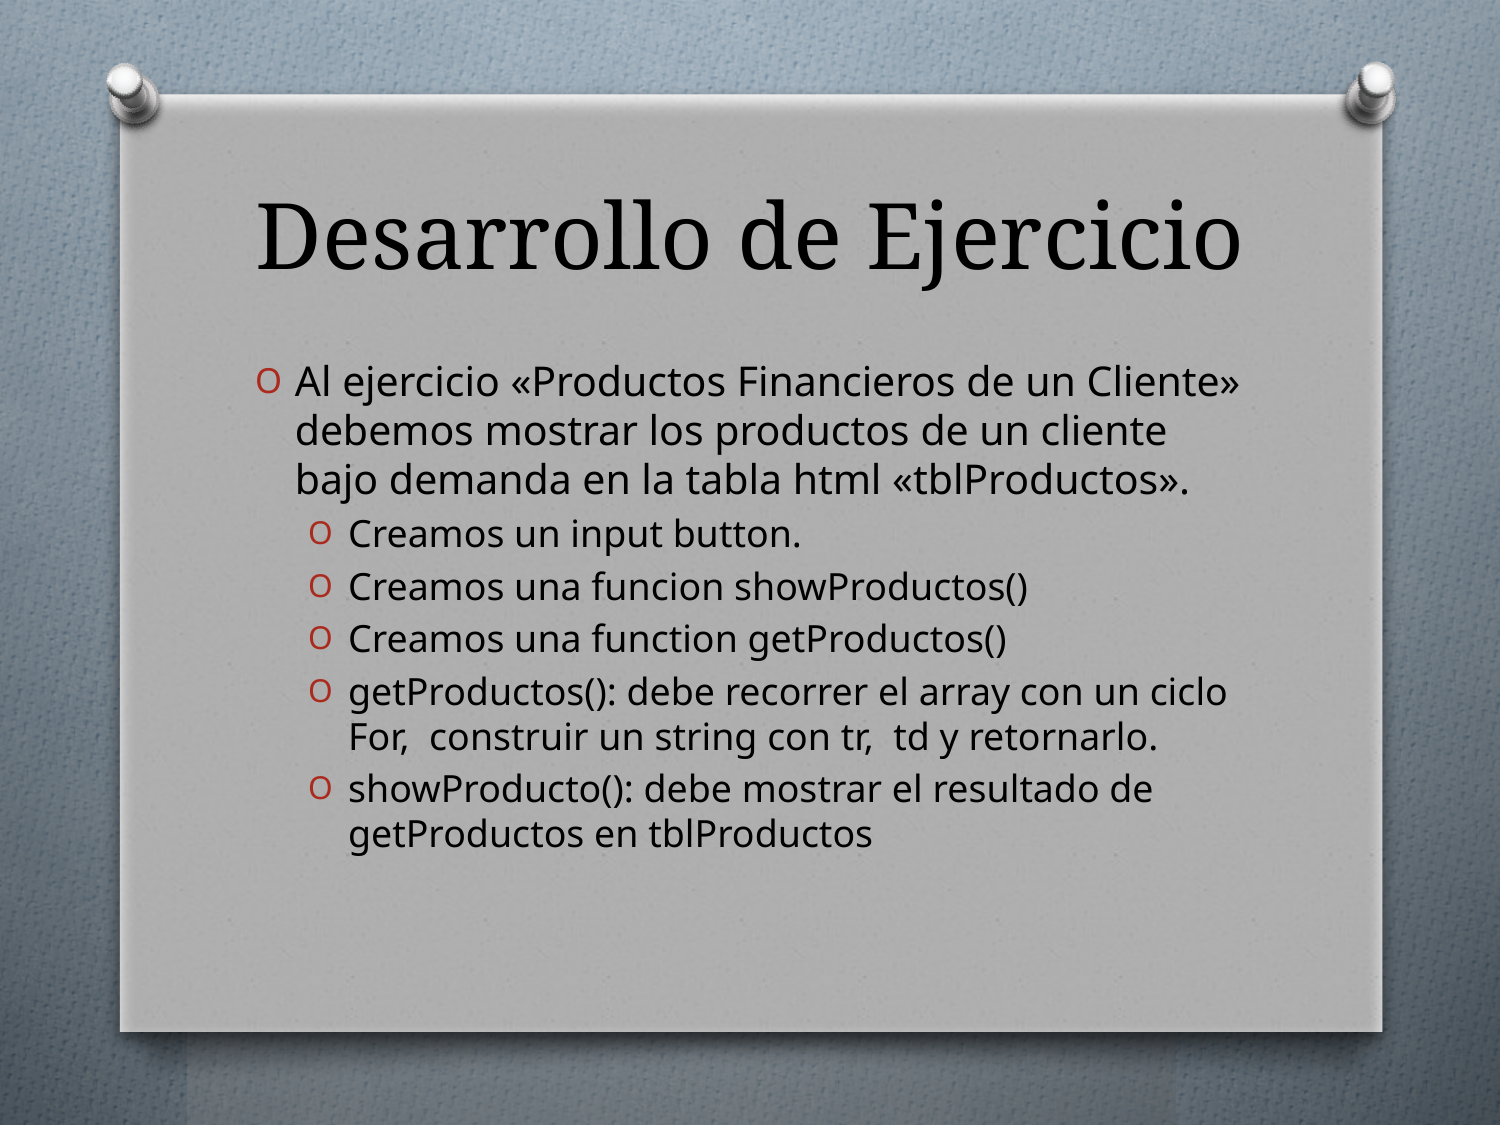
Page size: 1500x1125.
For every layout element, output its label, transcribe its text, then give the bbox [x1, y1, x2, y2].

picture [75, 29, 198, 153]
list Al ejercicio «Productos Financieros de un Cliente» debemos mostrar los productos de un cliente bajo demanda en la tabla html «tblProductos». Creamos un input button. Creamos una funcion showProductos() Creamos una function getProductos() getProductos(): debe recorrer el array con un ciclo For, construir un string con tr, td y retornarlo. showProducto(): debe mostrar el resultado de getProductos en tblProductos [240, 347, 1257, 939]
title Desarrollo de Ejercicio [179, 134, 1323, 332]
picture [1317, 35, 1439, 156]
